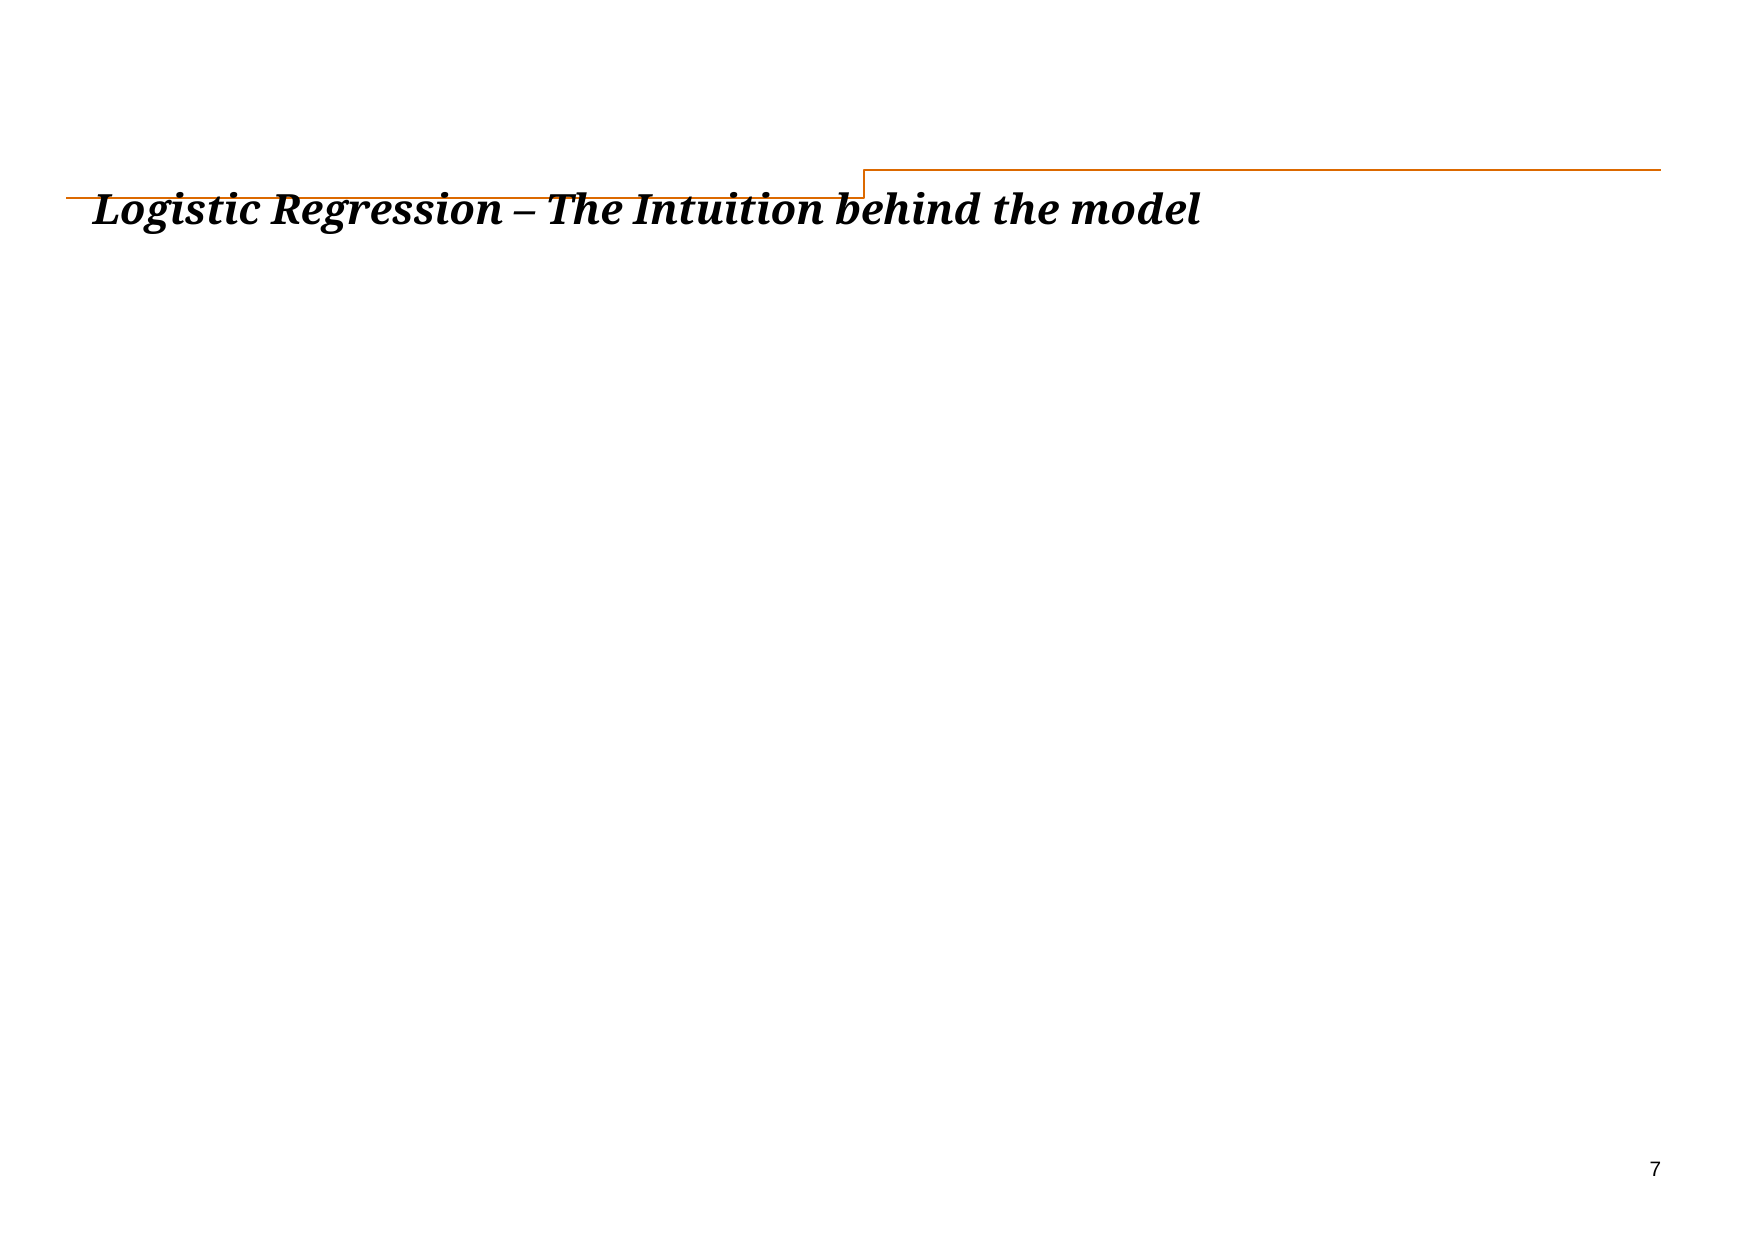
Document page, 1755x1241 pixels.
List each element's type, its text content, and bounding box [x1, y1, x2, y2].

title Logistic Regression – The Intuition behind the model [93, 182, 1662, 329]
slide_number 7 [1368, 1155, 1662, 1180]
